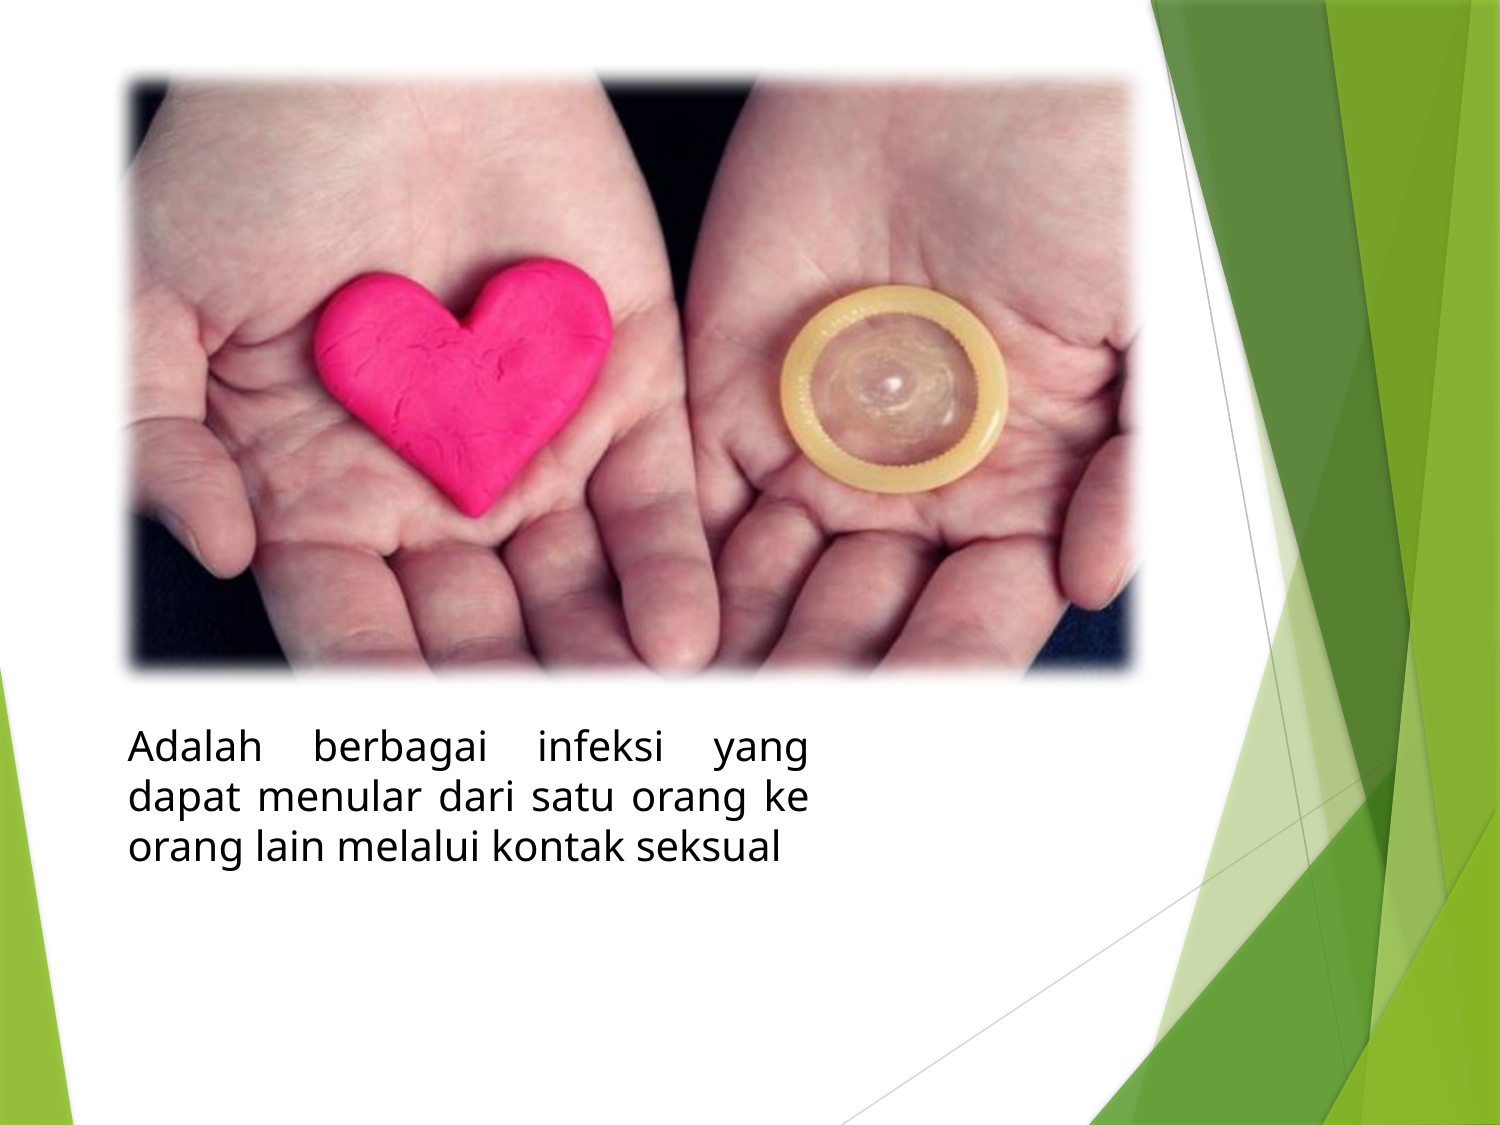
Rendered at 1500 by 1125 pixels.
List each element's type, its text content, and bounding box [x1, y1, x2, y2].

picture [111, 62, 1151, 688]
list Adalah berbagai infeksi yang dapat menular dari satu orang ke orang lain melalui kontak seksual [112, 712, 825, 915]
